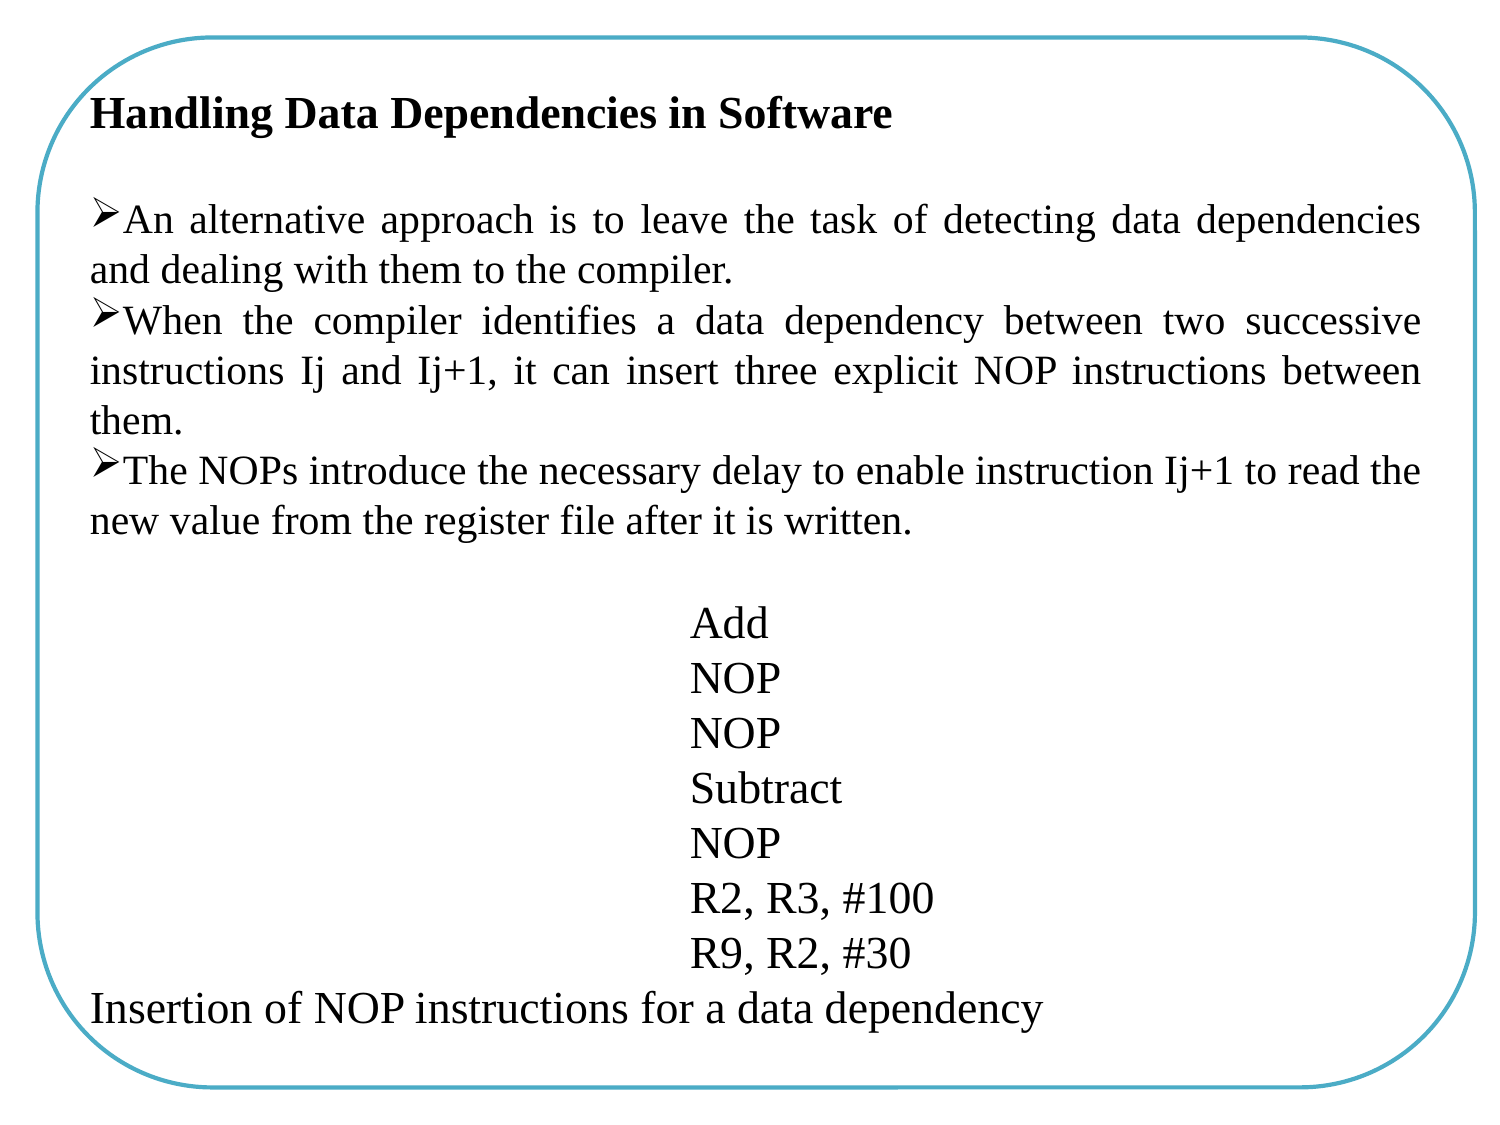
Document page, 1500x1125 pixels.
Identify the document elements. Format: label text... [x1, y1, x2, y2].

text_box [100, 35, 1412, 75]
text_box [35, 102, 74, 1023]
text_box [1438, 101, 1478, 1024]
text_box Handling Data Dependencies in Software An alternative approach is to leave the task of detecting data dependencies and dealing with them to the compiler. When the compiler identifies a data dependency between two successive instructions Ij and Ij+1, it can insert three explicit NOP instructions between them. The NOPs introduce the necessary delay to enable instruction Ij+1 to read the new value from the register file after it is written. Add NOP NOP Subtract NOP R2, R3, #100 R9, R2, #30 Insertion of NOP instructions for a data dependency [74, 75, 1438, 1125]
